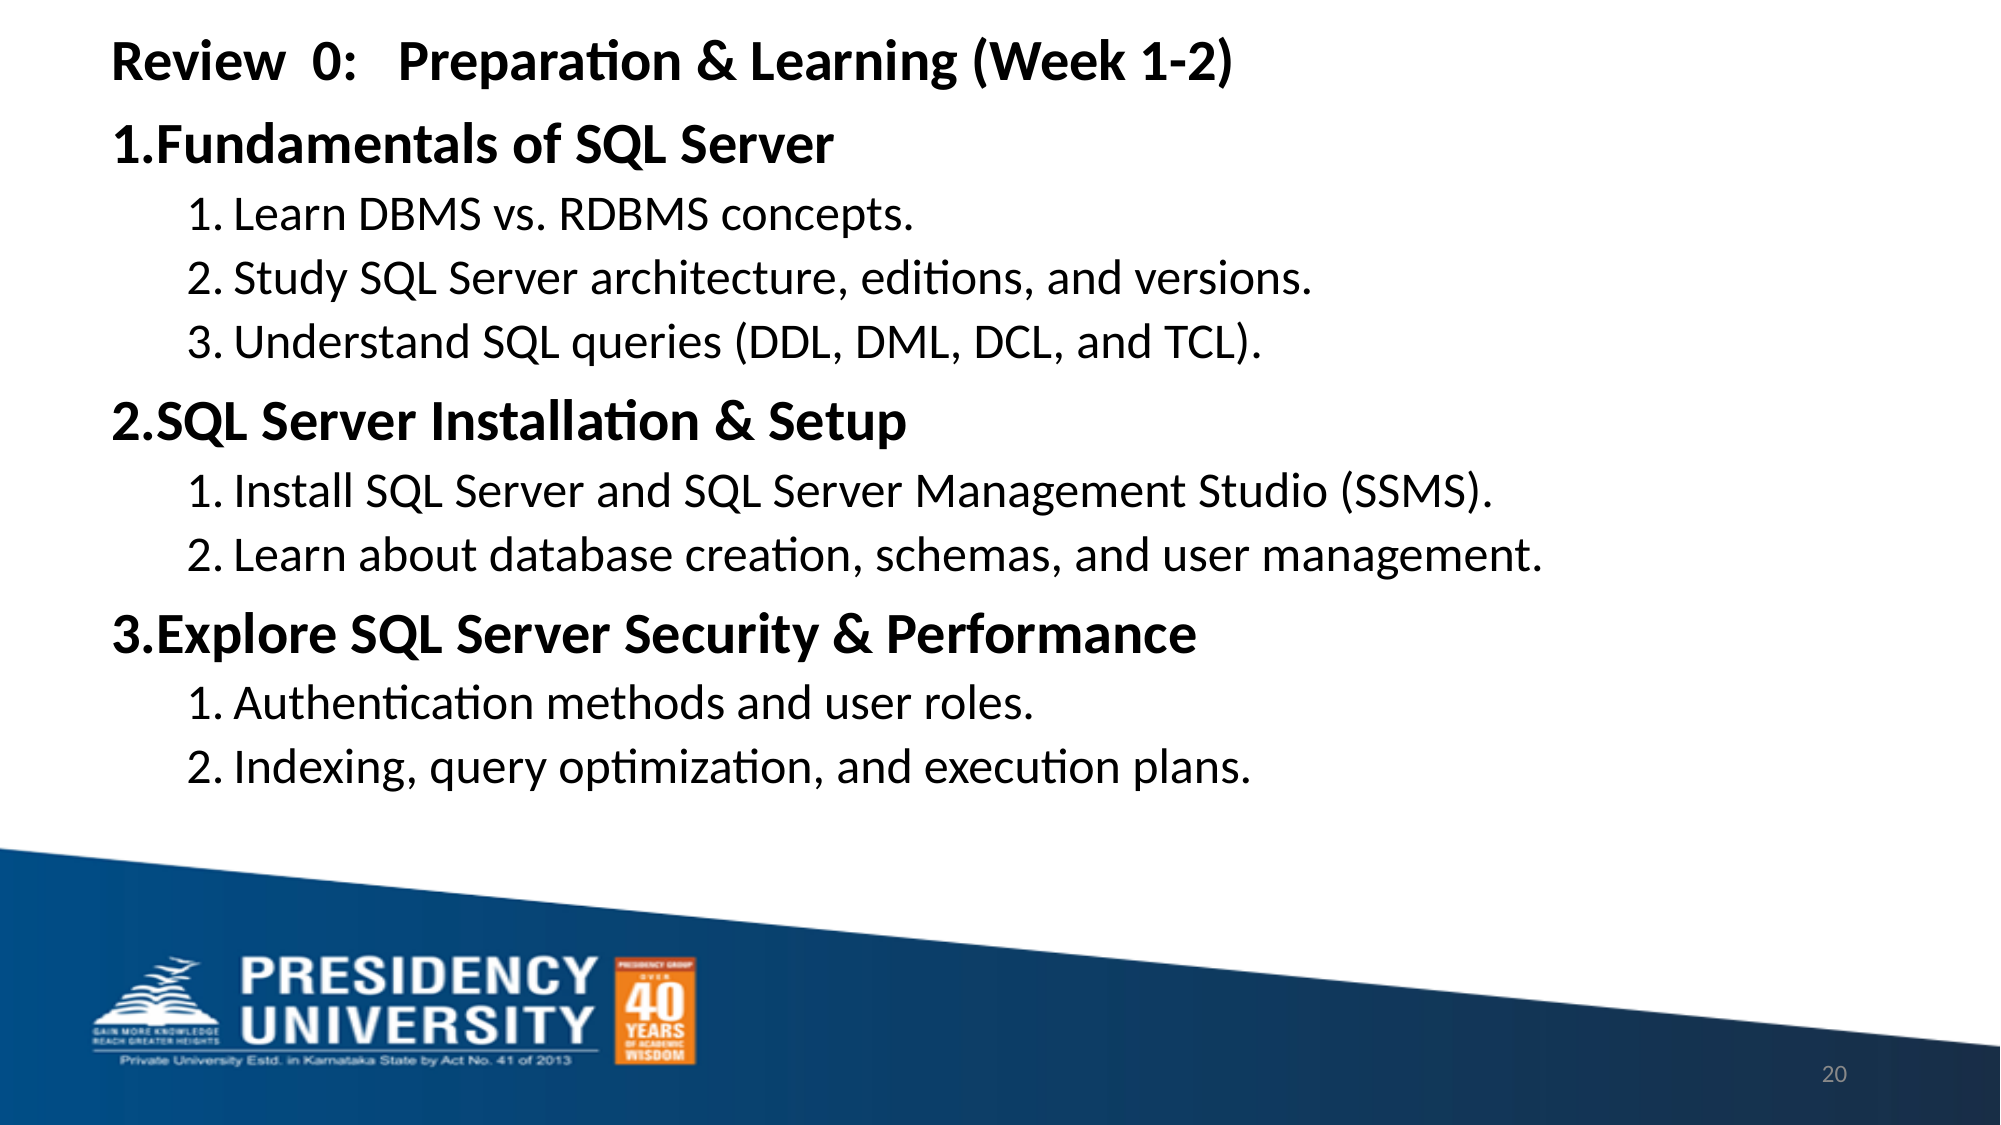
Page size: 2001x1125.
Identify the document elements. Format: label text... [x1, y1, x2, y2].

list Review 0: Preparation & Learning (Week 1-2) Fundamentals of SQL Server Learn DBMS vs. RDBMS concepts. Study SQL Server architecture, editions, and versions. Understand SQL queries (DDL, DML, DCL, and TCL). SQL Server Installation & Setup Install SQL Server and SQL Server Management Studio (SSMS). Learn about database creation, schemas, and user management. Explore SQL Server Security & Performance Authentication methods and user roles. Indexing, query optimization, and execution plans. [96, 22, 1822, 872]
picture [0, 845, 2000, 1125]
slide_number 20 [1412, 1042, 1863, 1103]
